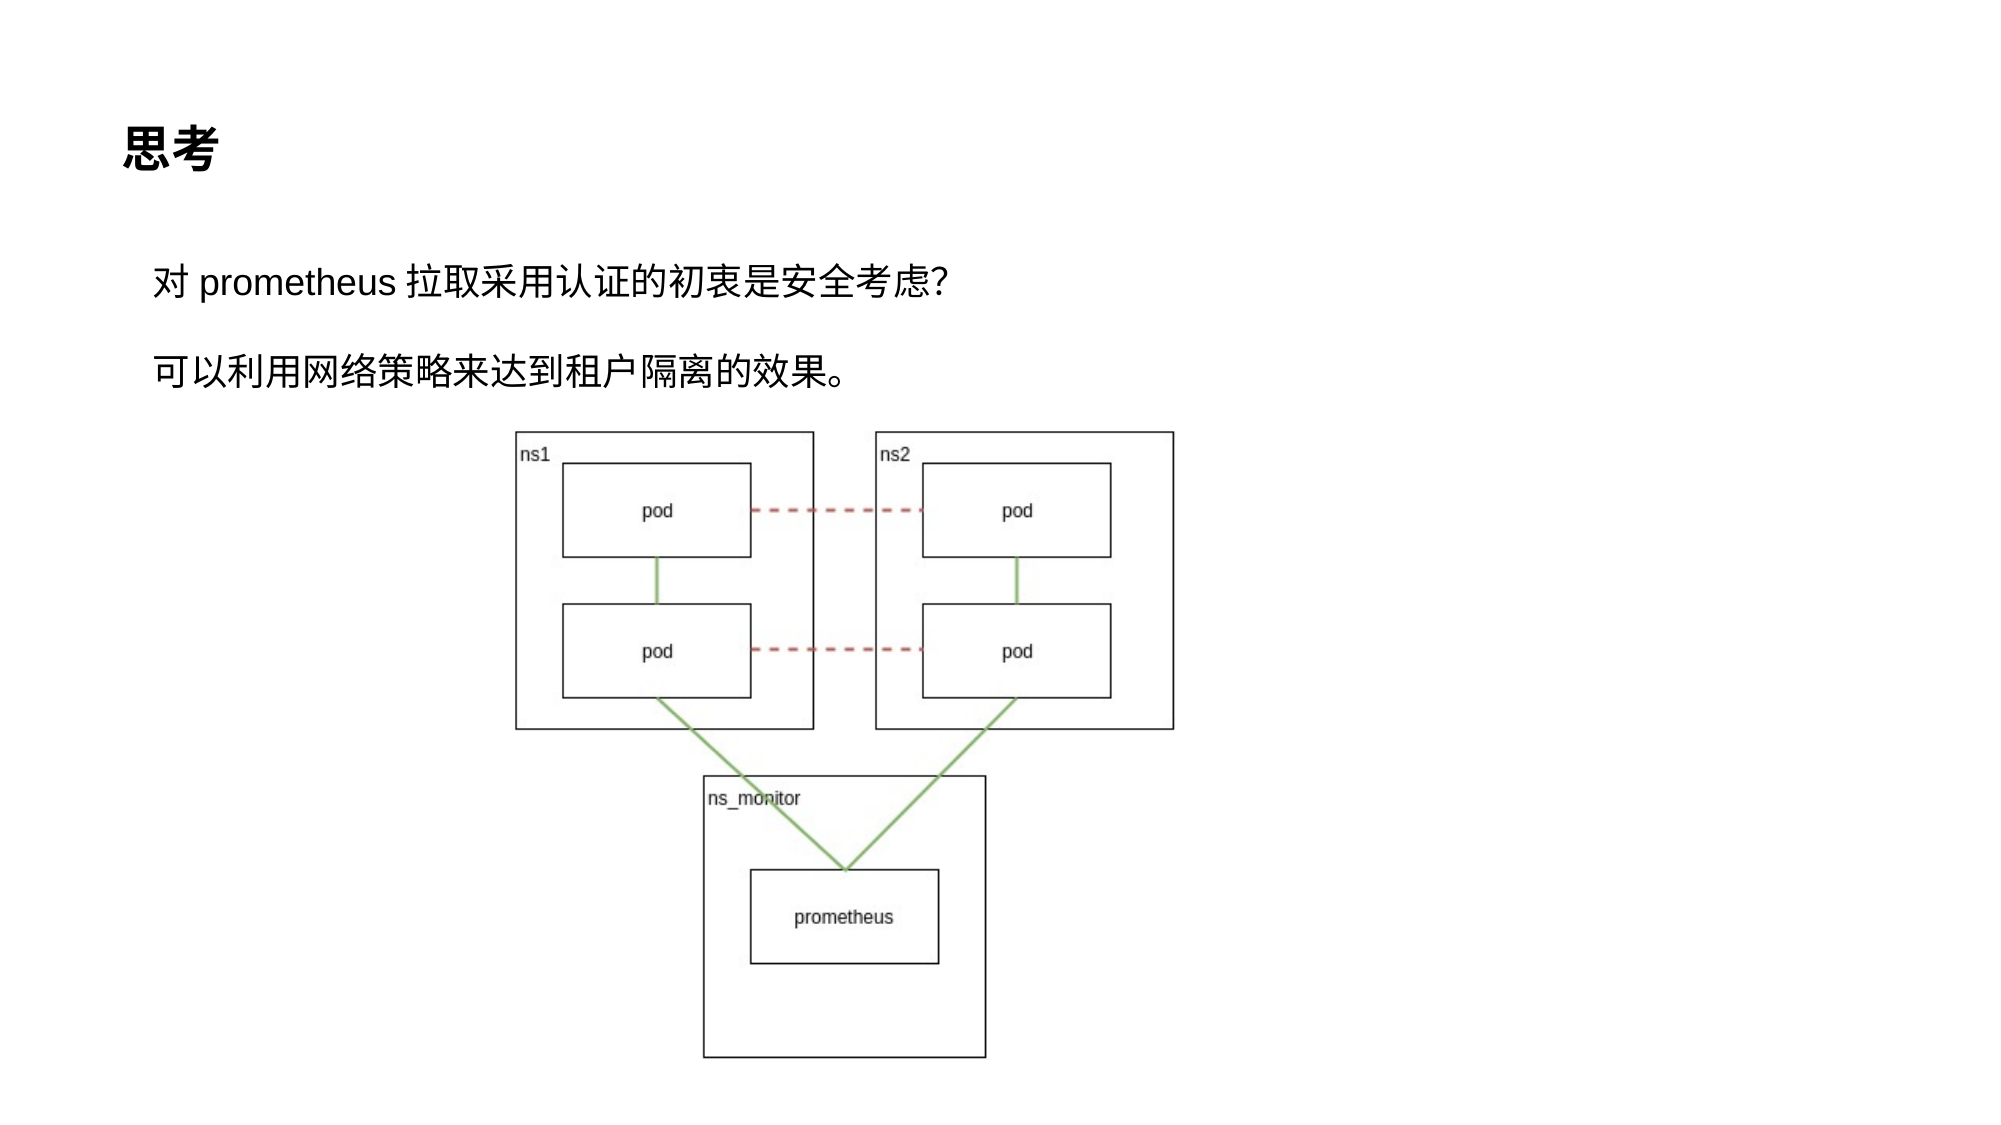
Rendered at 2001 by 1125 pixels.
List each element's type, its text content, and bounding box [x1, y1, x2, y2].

picture [514, 430, 1176, 1061]
text_box 对prometheus拉取采用认证的初衷是安全考虑？ 可以利用网络策略来达到租户隔离的效果。 [137, 250, 1372, 491]
title 思考 [106, 42, 1832, 260]
